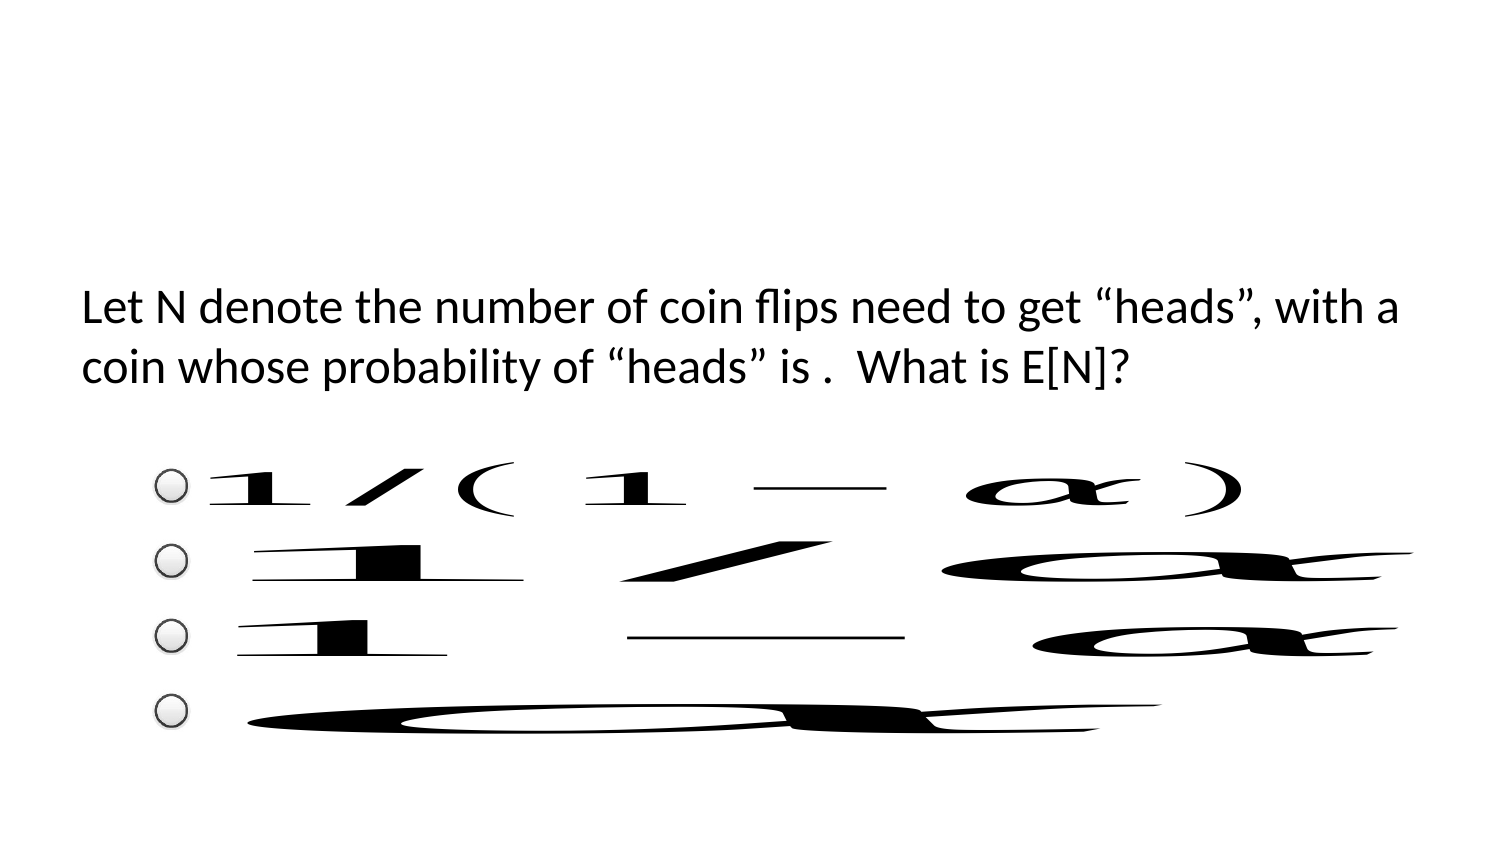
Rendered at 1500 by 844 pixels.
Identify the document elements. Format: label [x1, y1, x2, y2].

picture [150, 689, 192, 732]
picture [150, 464, 192, 507]
picture [150, 539, 192, 582]
picture [150, 614, 192, 657]
